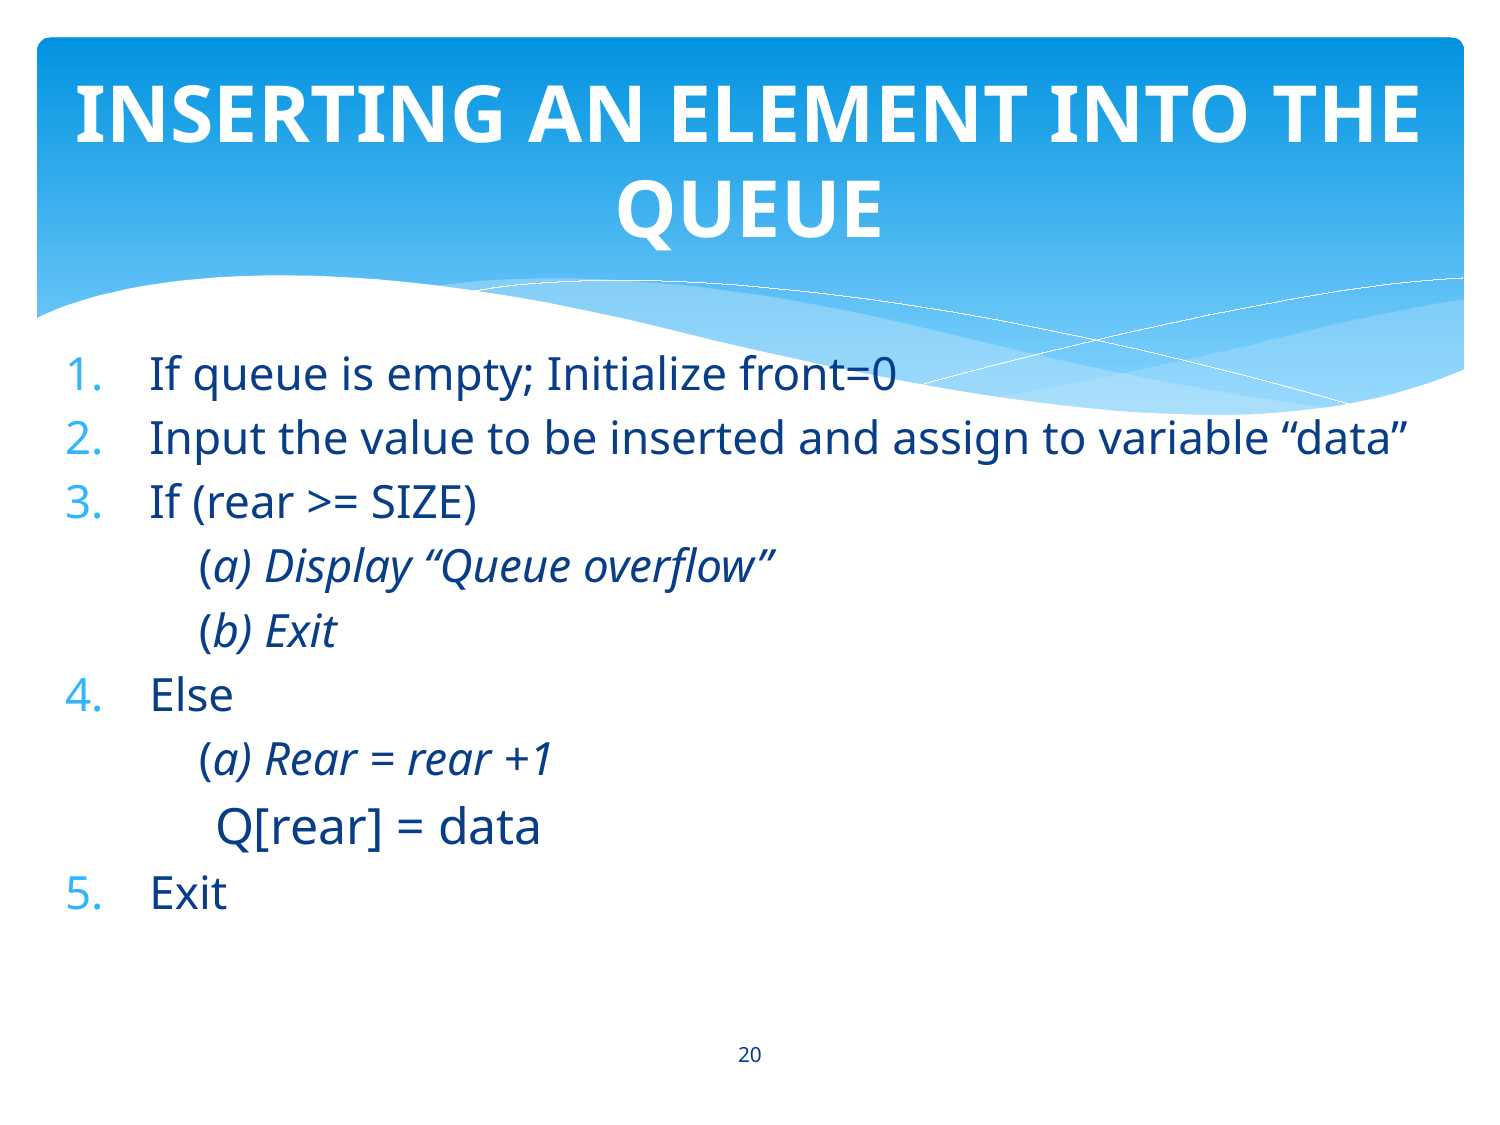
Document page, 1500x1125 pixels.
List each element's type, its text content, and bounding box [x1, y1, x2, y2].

list If queue is empty; Initialize front=0 Input the value to be inserted and assign to variable “data” If (rear >= SIZE) (a) Display “Queue overflow” (b) Exit Else (a) Rear = rear +1 Q[rear] = data Exit [50, 337, 1463, 975]
slide_number 20 [654, 1025, 846, 1086]
title INSERTING AN ELEMENT INTO THE QUEUE [37, 55, 1463, 261]
